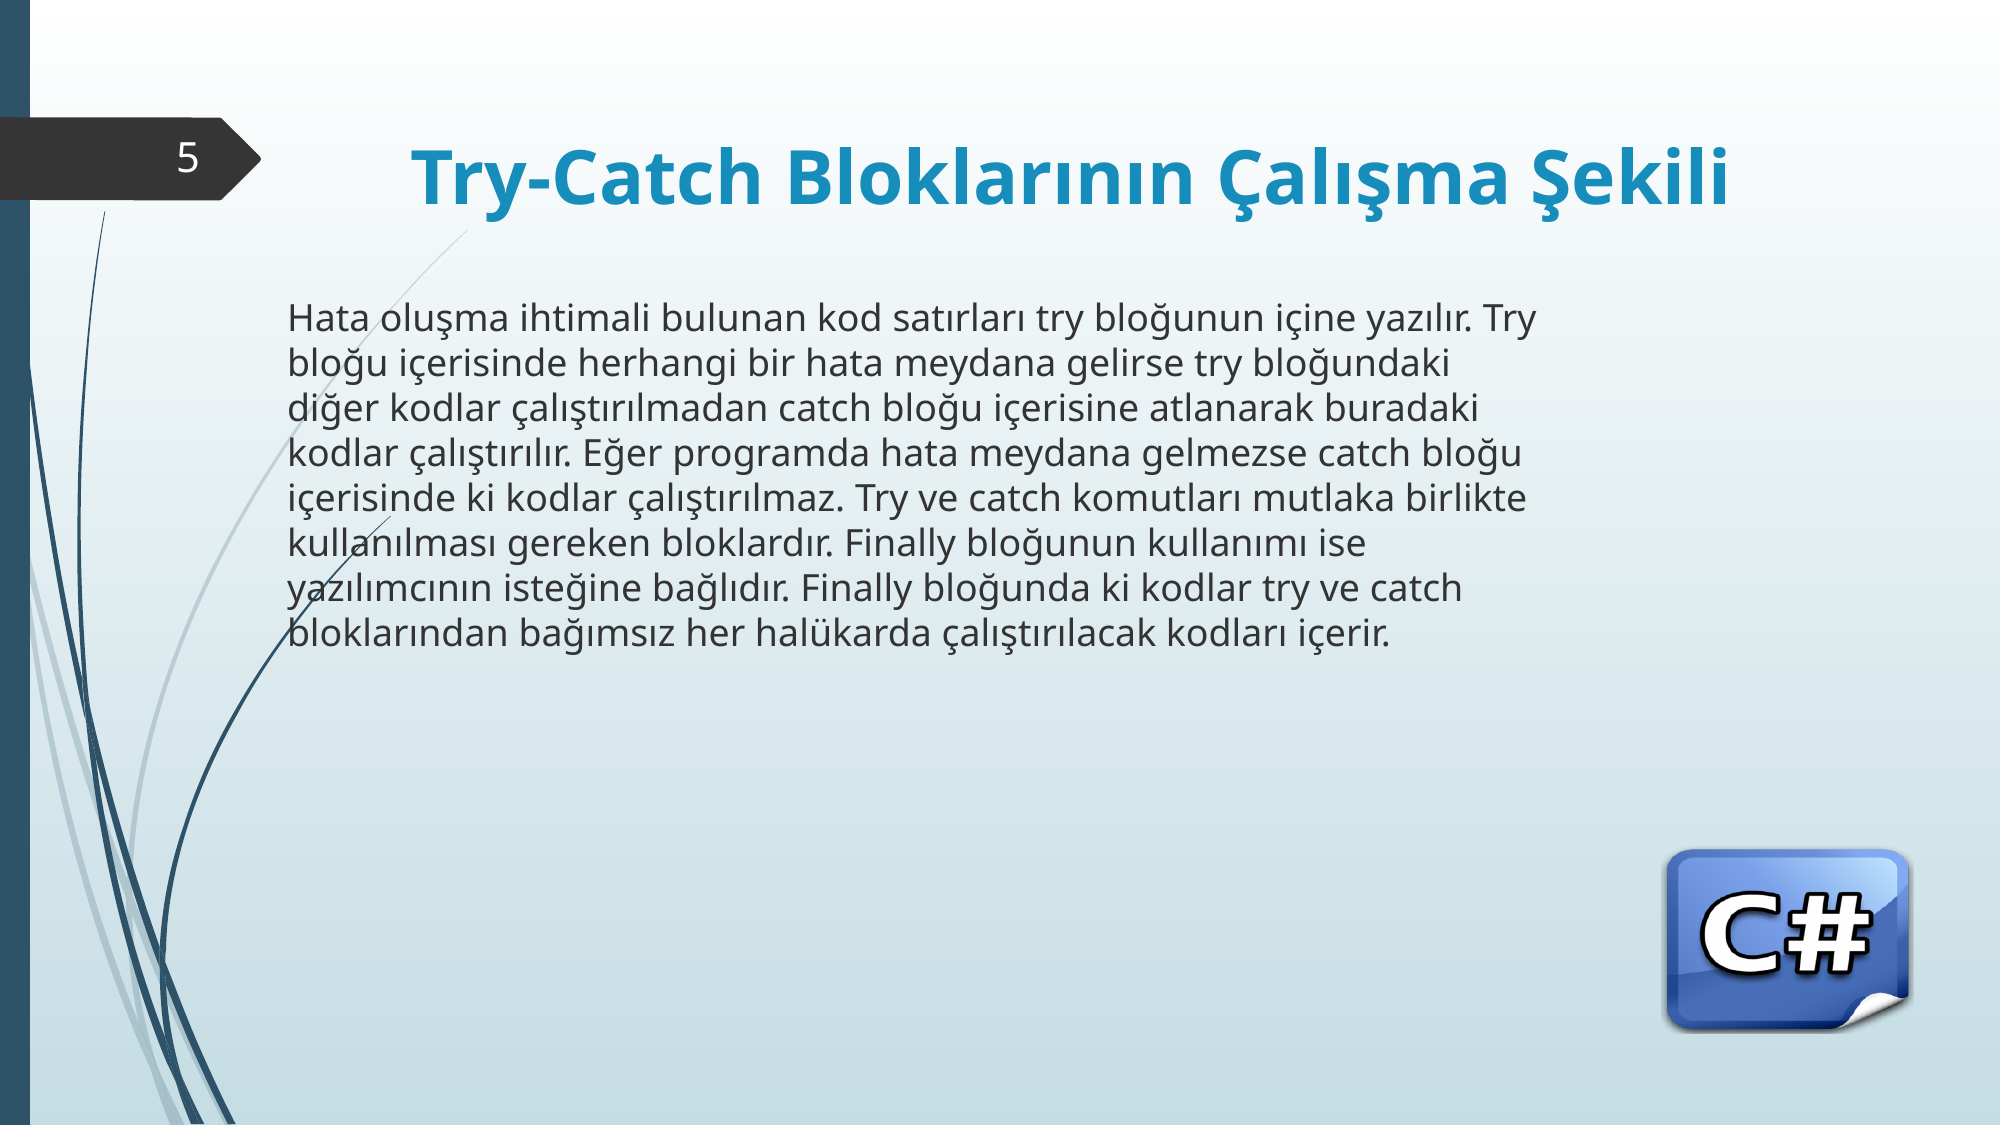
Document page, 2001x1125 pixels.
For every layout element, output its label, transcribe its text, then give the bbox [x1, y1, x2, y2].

picture [1661, 845, 1914, 1035]
title Try-Catch Bloklarının Çalışma Şekili [272, 90, 1872, 259]
slide_number 5 [87, 129, 216, 190]
list Hata oluşma ihtimali bulunan kod satırları try bloğunun içine yazılır. Try bloğu içerisinde herhangi bir hata meydana gelirse try bloğundaki diğer kodlar çalıştırılmadan catch bloğu içerisine atlanarak buradaki kodlar çalıştırılır. Eğer programda hata meydana gelmezse catch bloğu içerisinde ki kodlar çalıştırılmaz. Try ve catch komutları mutlaka birlikte kullanılması gereken bloklardır. Finally bloğunun kullanımı ise yazılımcının isteğine bağlıdır. Finally bloğunda ki kodlar try ve catch bloklarından bağımsız her halükarda çalıştırılacak kodları içerir. [272, 196, 1560, 1009]
